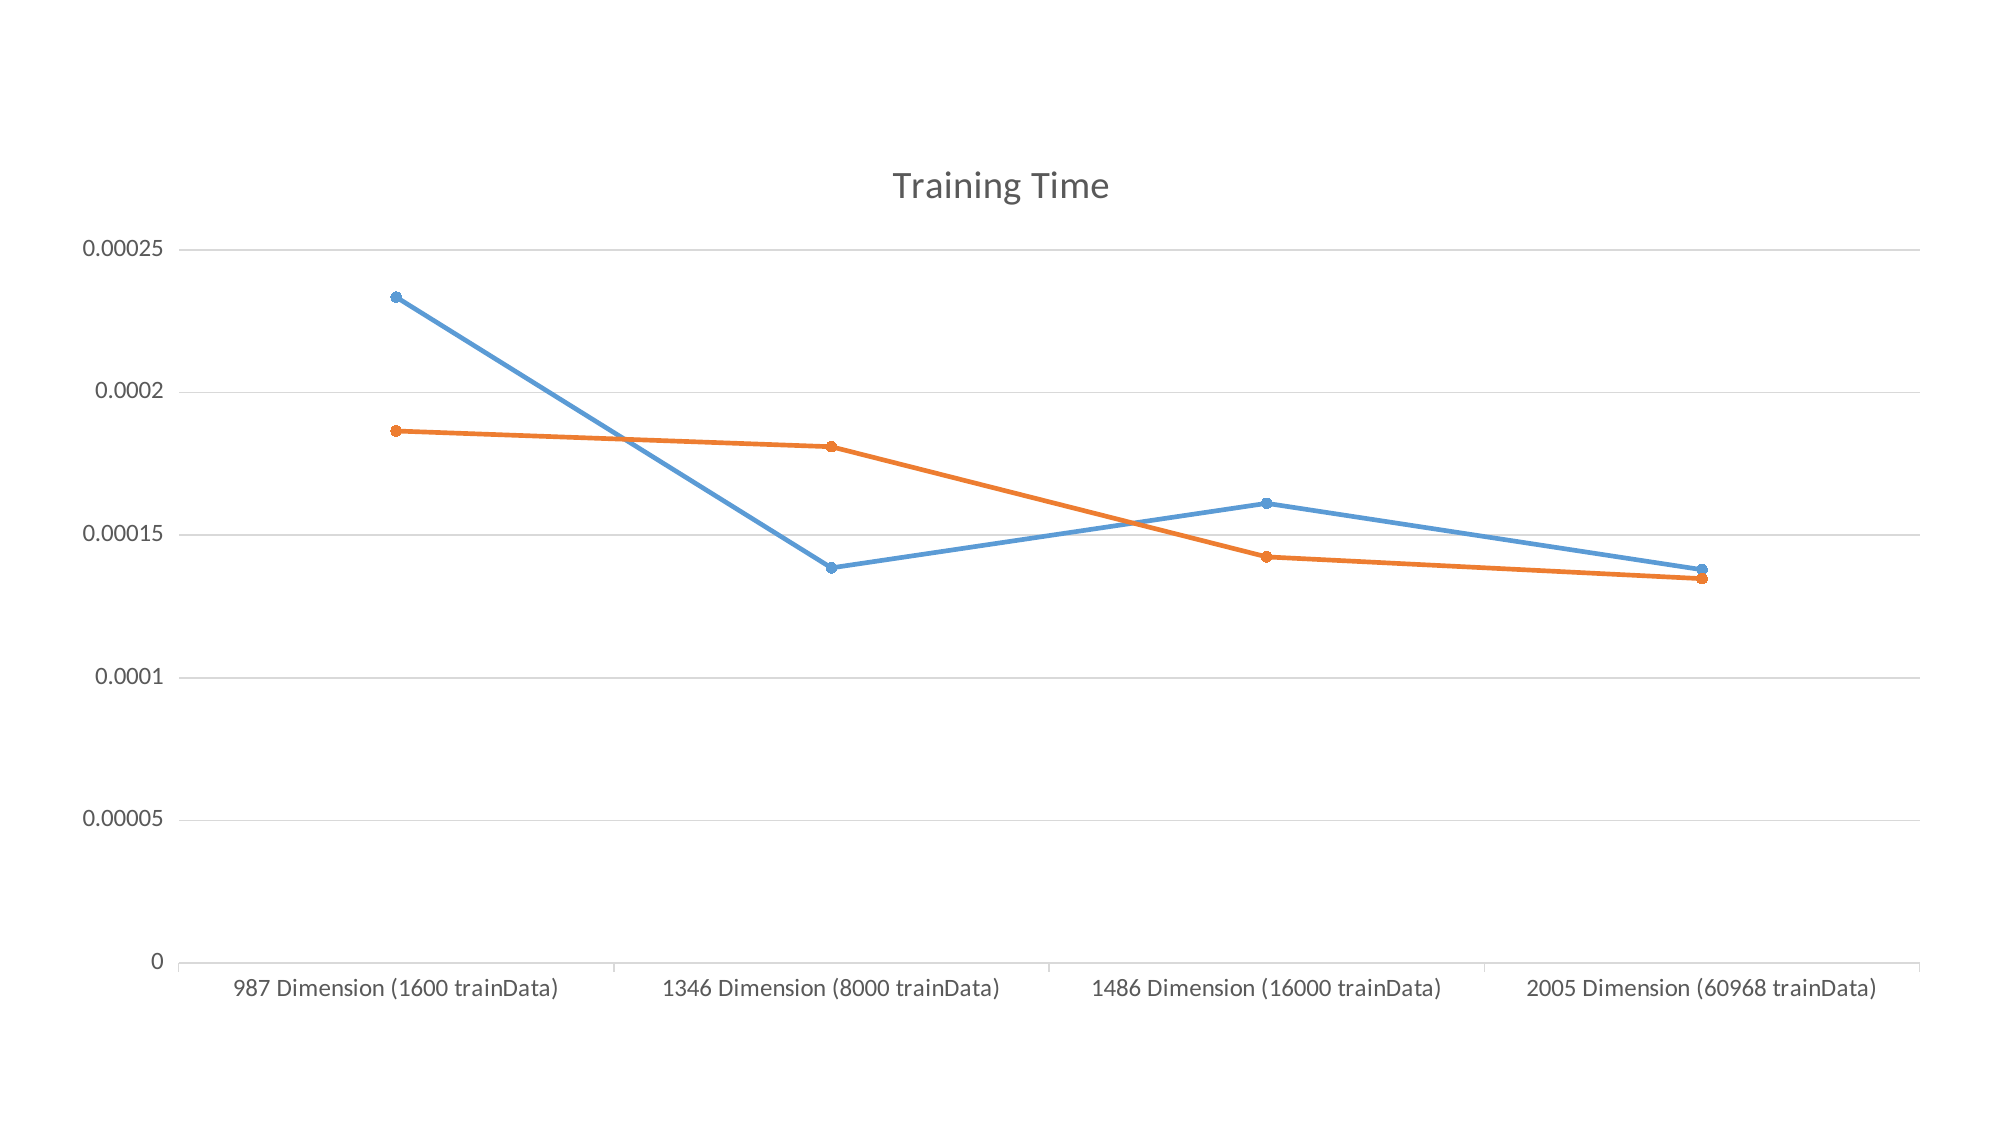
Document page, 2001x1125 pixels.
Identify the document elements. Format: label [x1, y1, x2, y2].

chart [44, 131, 1958, 1021]
